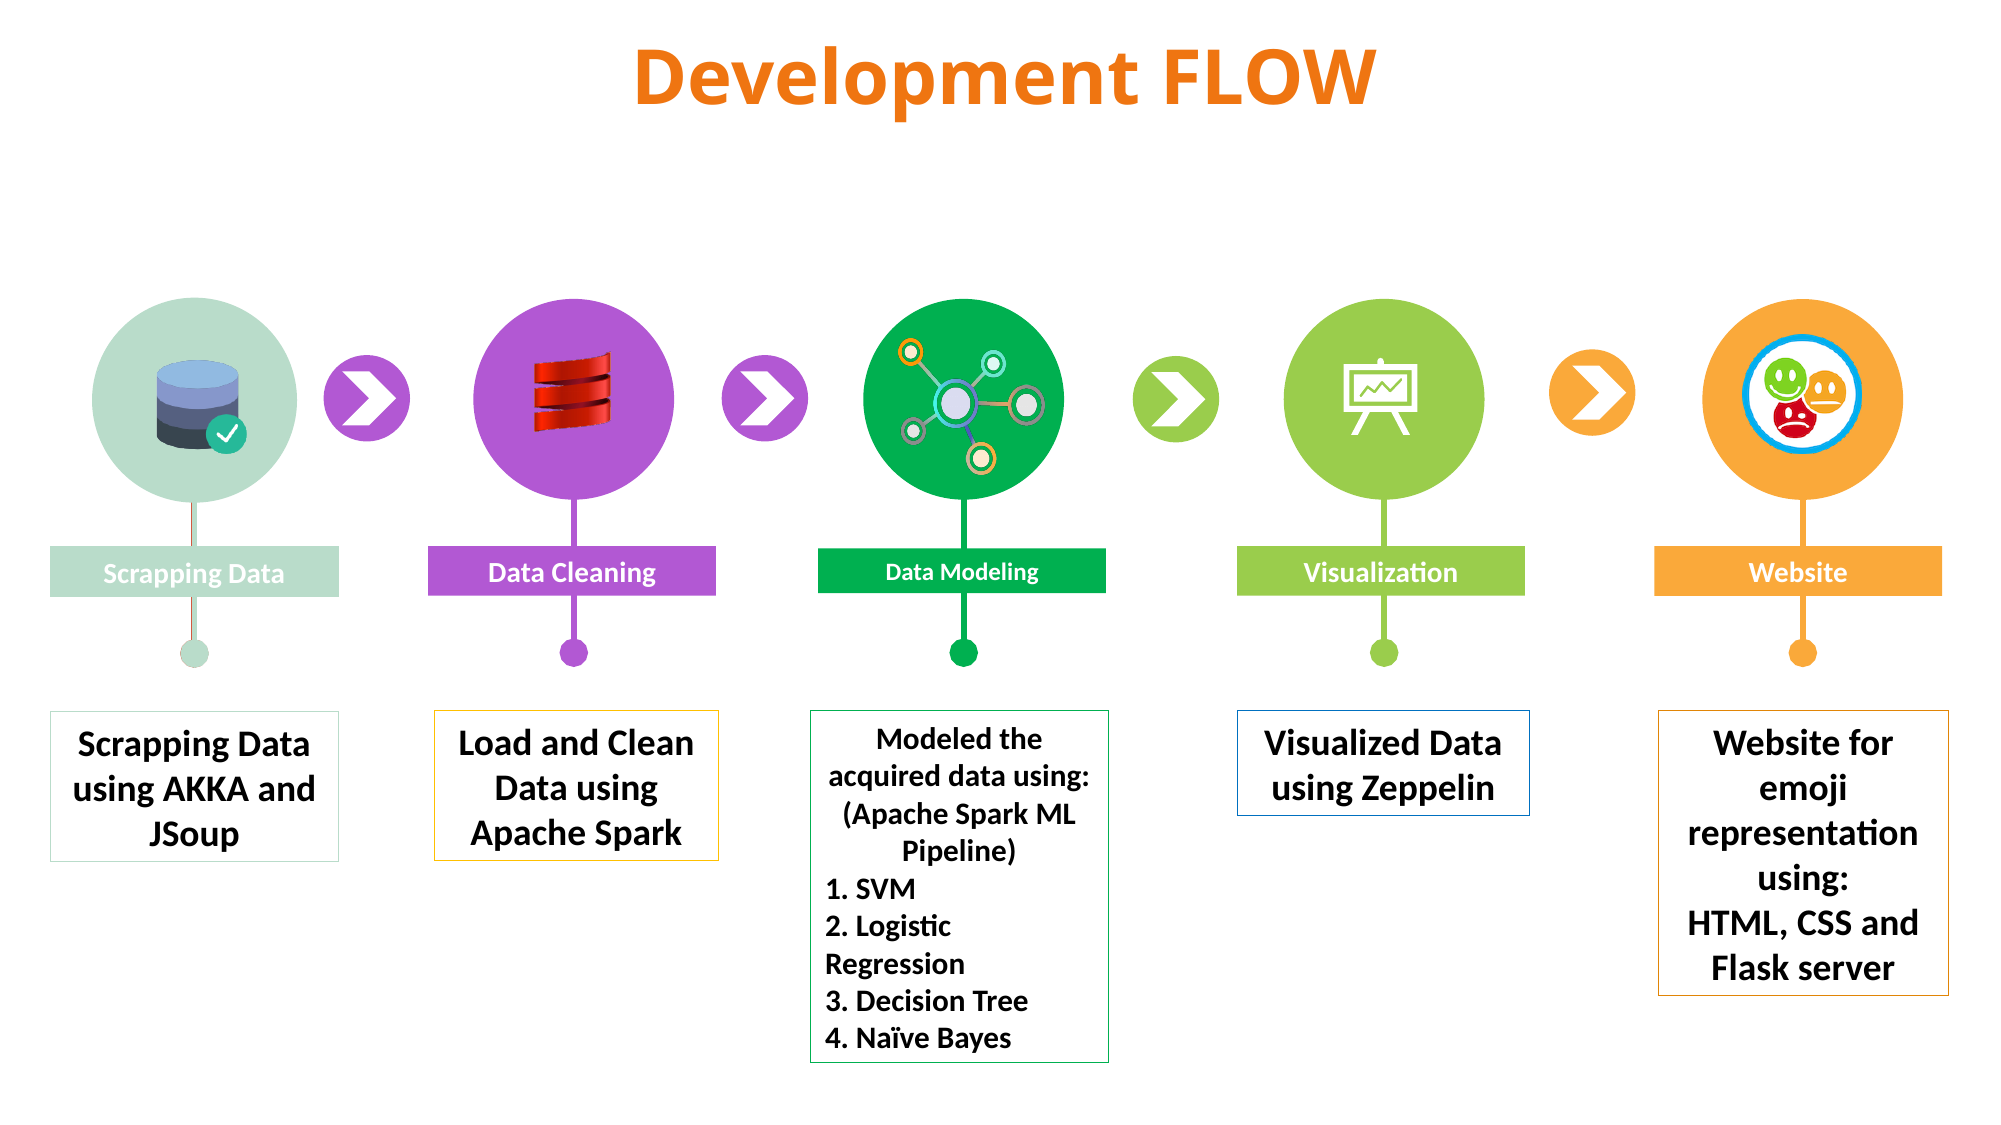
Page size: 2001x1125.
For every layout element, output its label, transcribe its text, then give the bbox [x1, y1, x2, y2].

picture [1741, 334, 1792, 391]
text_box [1548, 349, 1636, 436]
picture [1813, 334, 1862, 380]
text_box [49, 299, 339, 864]
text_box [1132, 355, 1220, 443]
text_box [1654, 298, 1949, 999]
title Development FLOW [31, 29, 1977, 221]
picture [530, 349, 617, 435]
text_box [721, 354, 804, 442]
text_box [810, 298, 1109, 1068]
picture [1749, 341, 1855, 447]
picture [898, 338, 1046, 475]
picture [1741, 398, 1798, 455]
picture [154, 359, 249, 454]
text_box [1236, 298, 1530, 818]
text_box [427, 298, 719, 863]
picture [1807, 409, 1862, 455]
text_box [344, 354, 411, 442]
